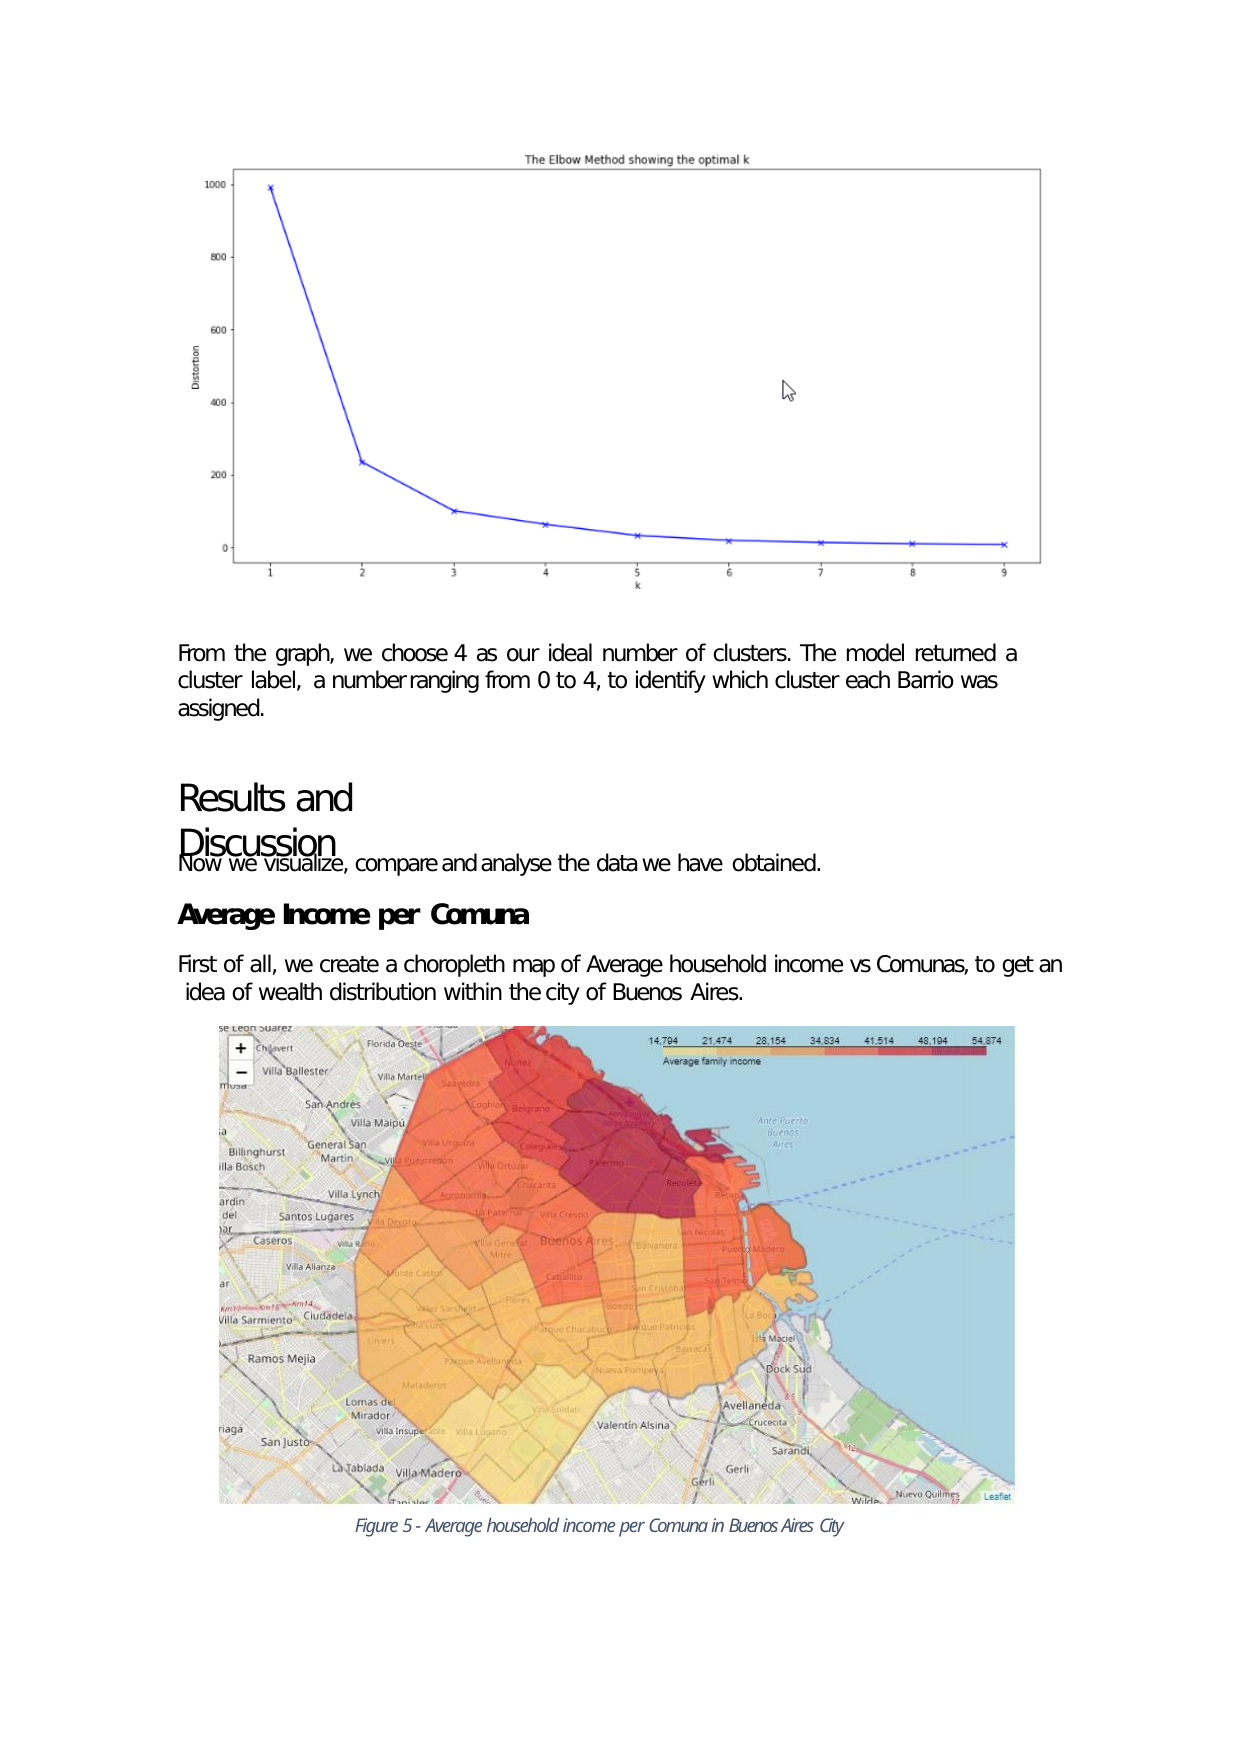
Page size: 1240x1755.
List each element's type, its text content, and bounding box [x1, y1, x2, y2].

text_box [191, 154, 1042, 589]
text_box Now we visualize, compare and analyse the data we have obtained. Average Income per Comuna First of all, we create a choropleth map of Average household income vs Comunas, to get an idea of wealth distribution within the city of Buenos Aires. [175, 830, 1065, 1005]
text_box Figure 5 - Average household income per Comuna in Buenos Aires City [352, 1513, 887, 1536]
text_box From the graph, we choose 4 as our ideal number of clusters. The model returned a cluster label, a number ranging from 0 to 4, to identify which cluster each Barrio was assigned. [175, 636, 1066, 722]
text_box Results and Discussion [175, 771, 519, 830]
text_box [218, 1026, 1021, 1513]
